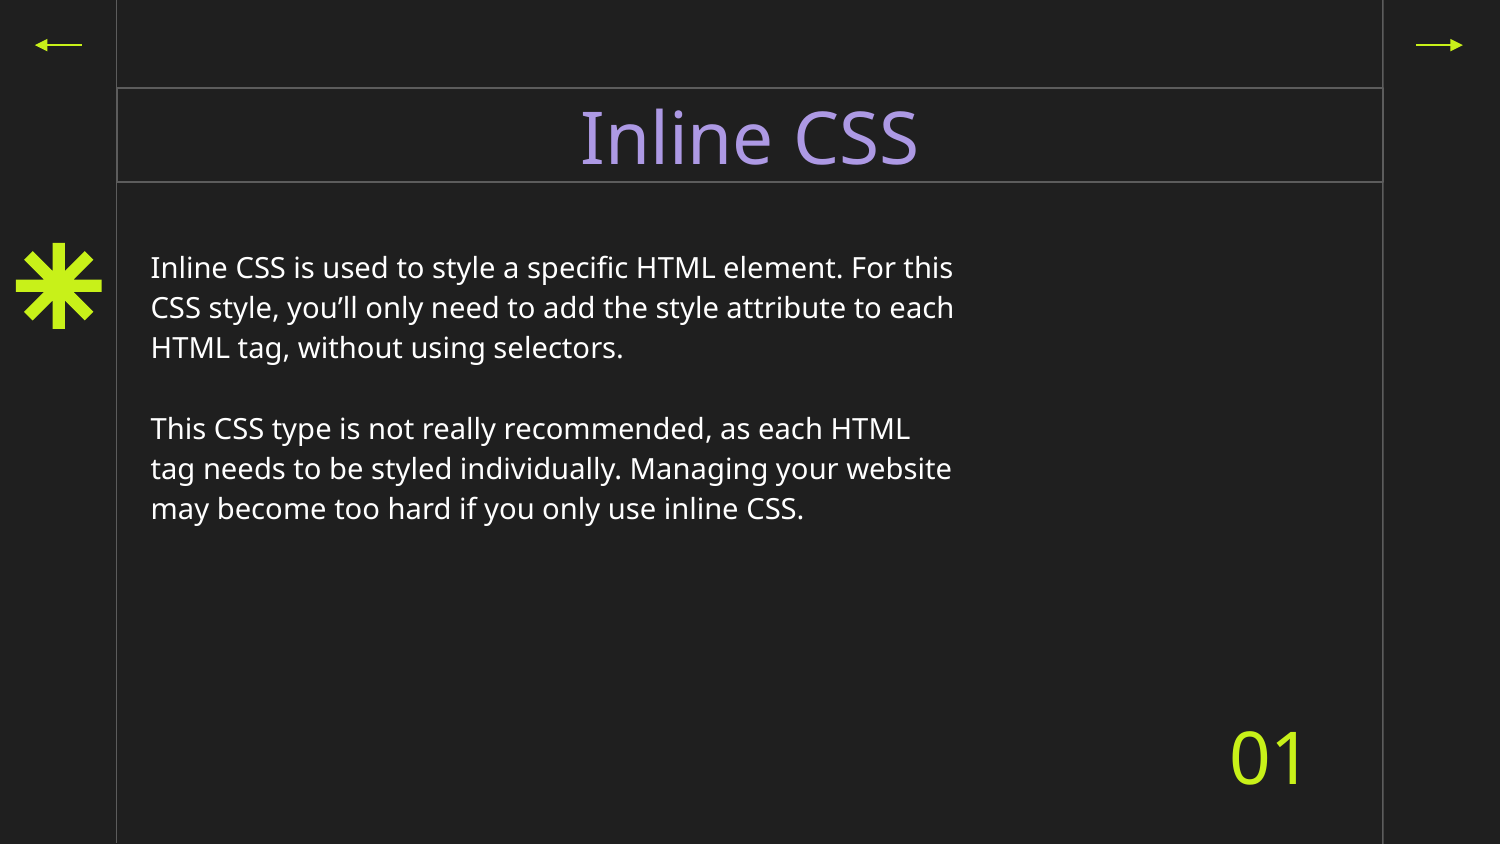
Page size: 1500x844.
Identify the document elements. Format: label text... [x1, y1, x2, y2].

text_box 01 [1197, 723, 1345, 788]
title Inline CSS [116, 87, 1384, 183]
text_box Inline CSS is used to style a specific HTML element. For this CSS style, you’ll only need to add the style attribute to each HTML tag, without using selectors. This CSS type is not really recommended, as each HTML tag needs to be styled individually. Managing your website may become too hard if you only use inline CSS. [135, 229, 975, 712]
